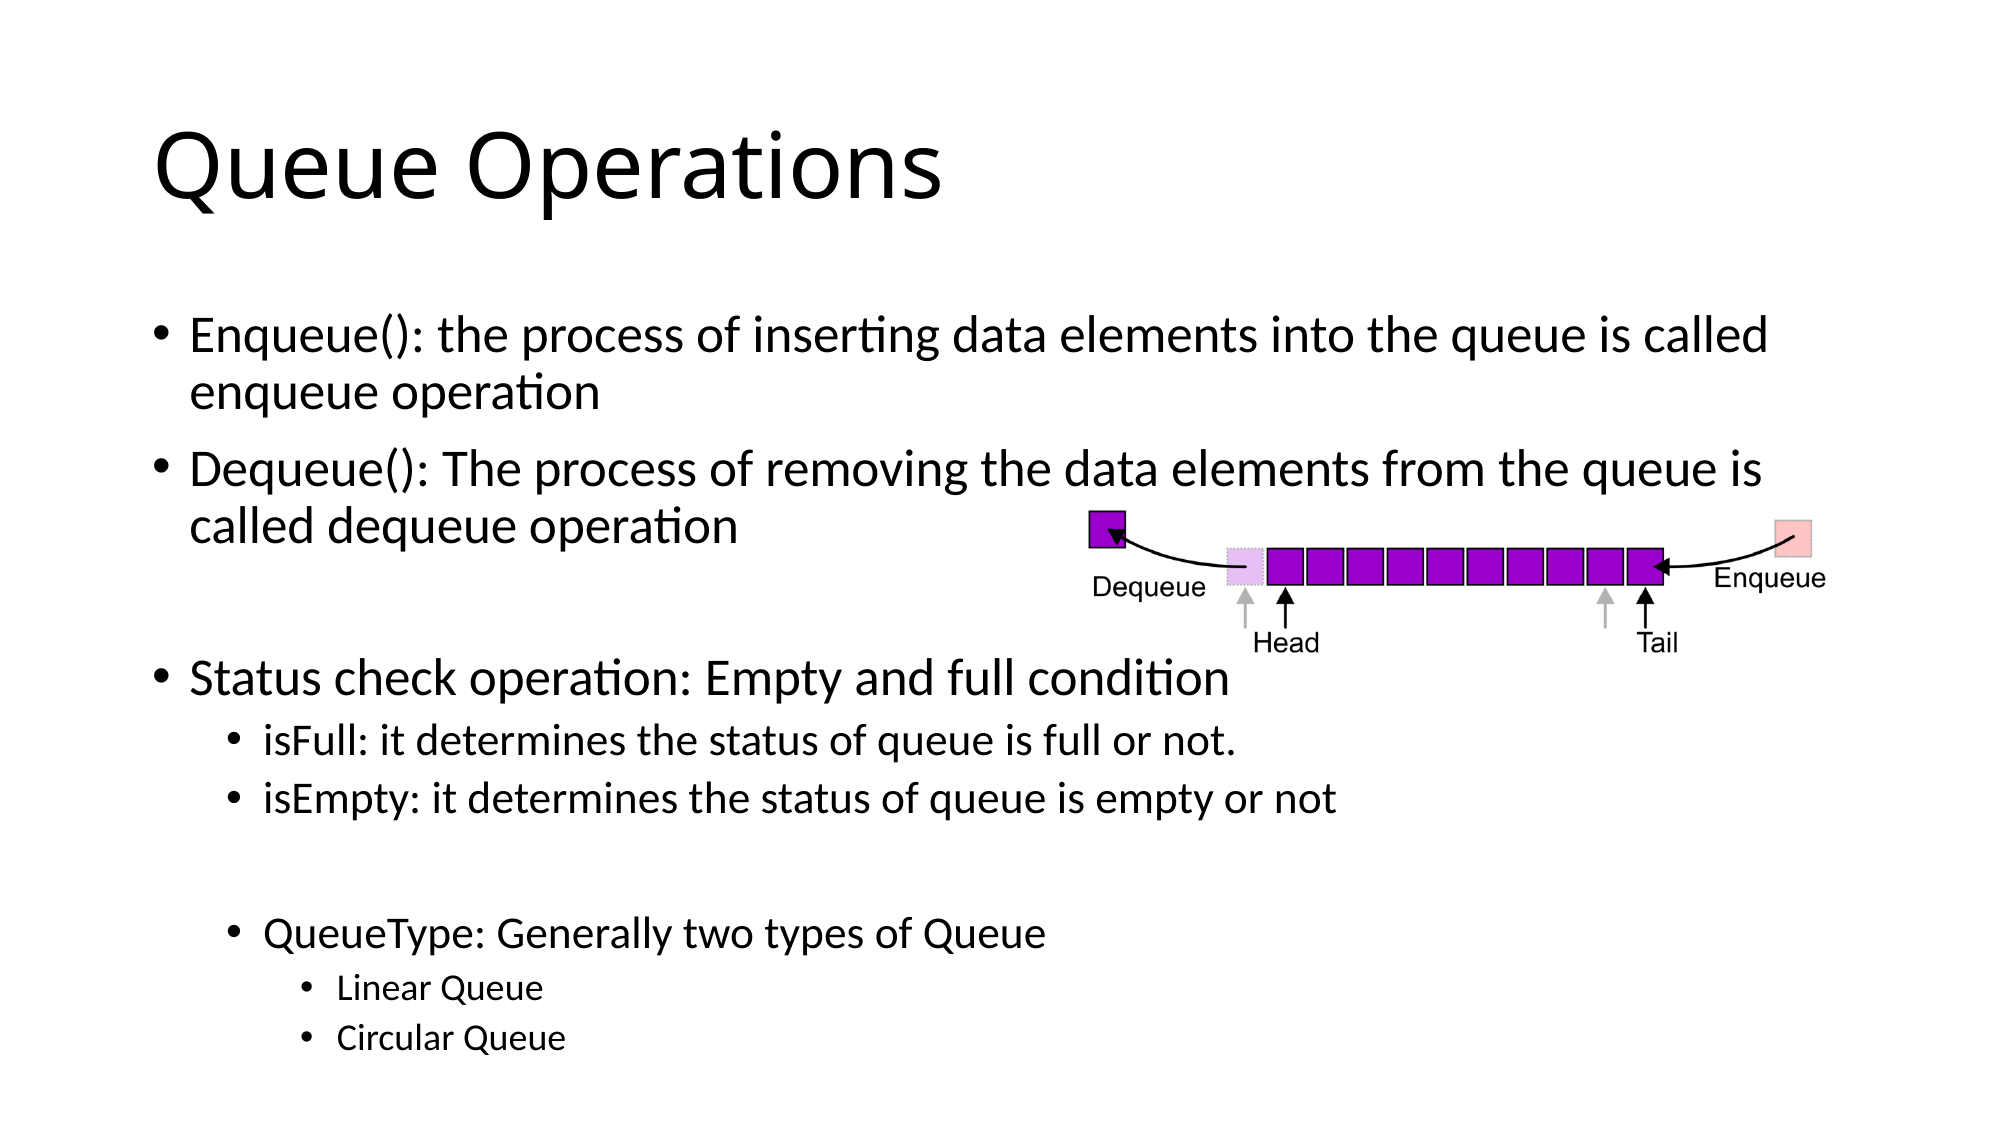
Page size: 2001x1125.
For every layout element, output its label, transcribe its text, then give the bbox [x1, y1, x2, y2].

title Queue Operations [137, 59, 1863, 278]
picture [1084, 506, 1835, 657]
list Enqueue(): the process of inserting data elements into the queue is called enqueue operation Dequeue(): The process of removing the data elements from the queue is called dequeue operation Status check operation: Empty and full condition isFull: it determines the status of queue is full or not. isEmpty: it determines the status of queue is empty or not QueueType: Generally two types of Queue Linear Queue Circular Queue [137, 299, 1863, 1067]
